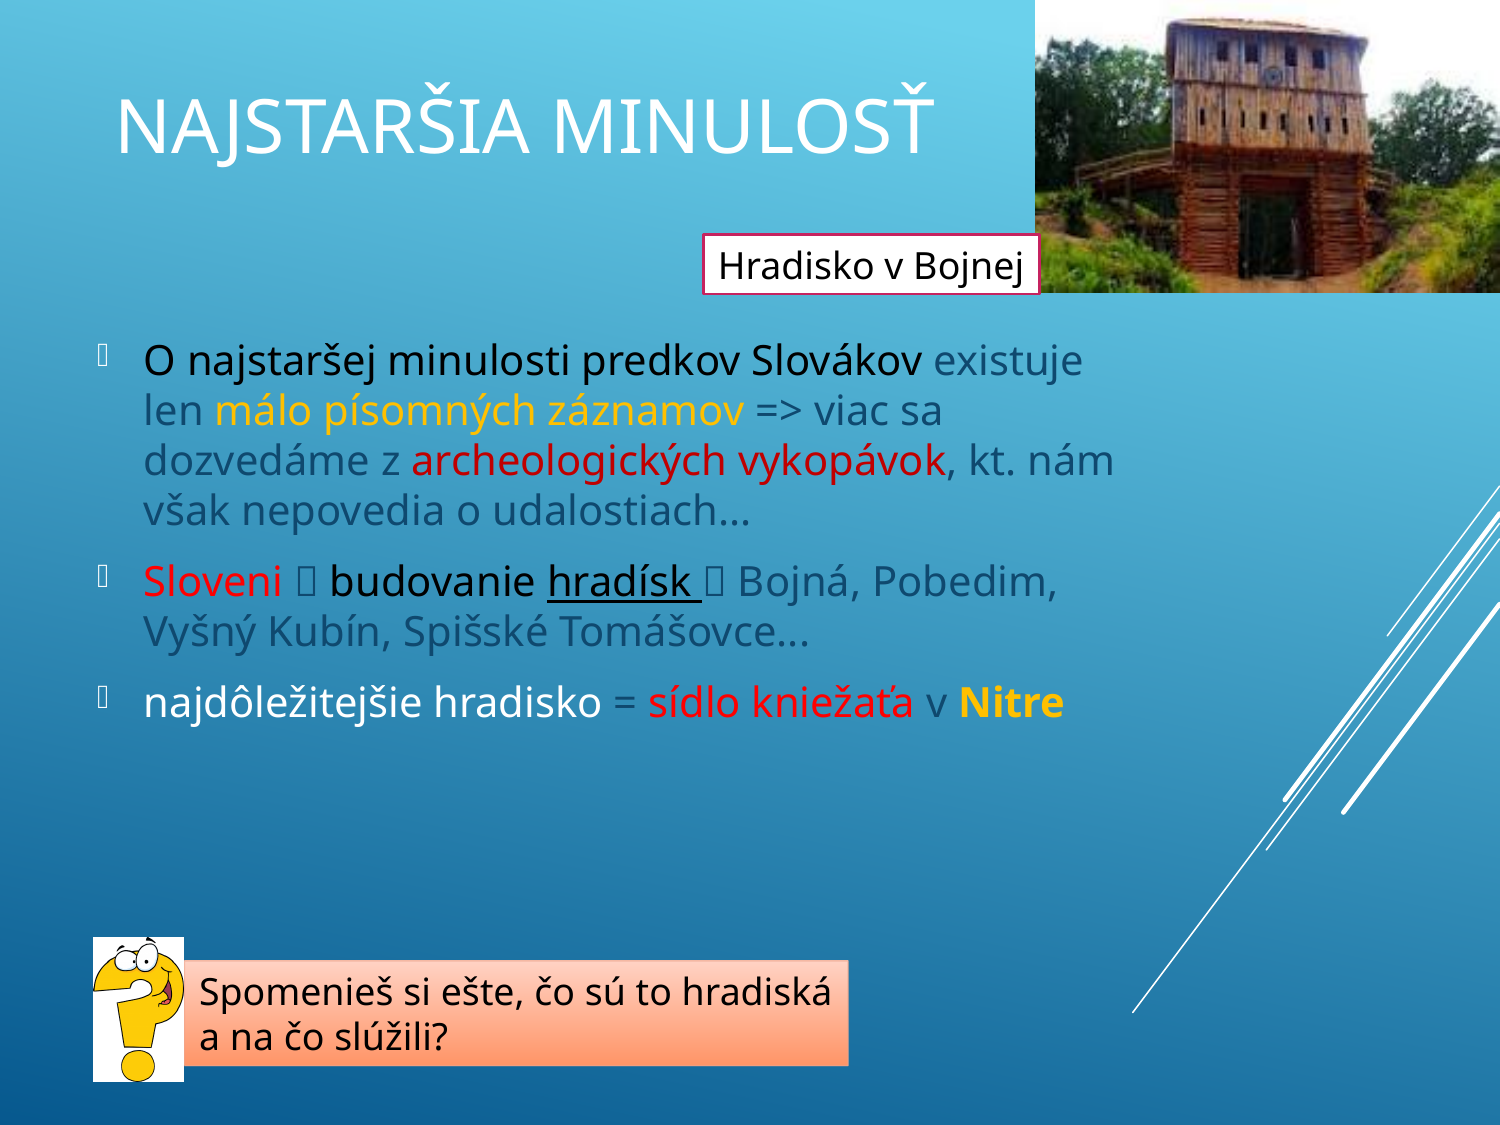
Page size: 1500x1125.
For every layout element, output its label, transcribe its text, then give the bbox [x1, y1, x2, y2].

list O najstaršej minulosti predkov Slovákov existuje len málo písomných záznamov => viac sa dozvedáme z archeologických vykopávok, kt. nám však nepovedia o udalostiach... Sloveni  budovanie hradísk  Bojná, Pobedim, Vyšný Kubín, Spišské Tomášovce... najdôležitejšie hradisko = sídlo kniežaťa v Nitre [82, 339, 1132, 933]
text_box Hradisko v Bojnej [702, 233, 1041, 295]
title Najstaršia minulosť [0, 0, 1034, 248]
text_box Spomenieš si ešte, čo sú to hradiská a na čo slúžili? [184, 960, 849, 1066]
picture [1034, 0, 1500, 294]
picture [93, 937, 184, 1082]
